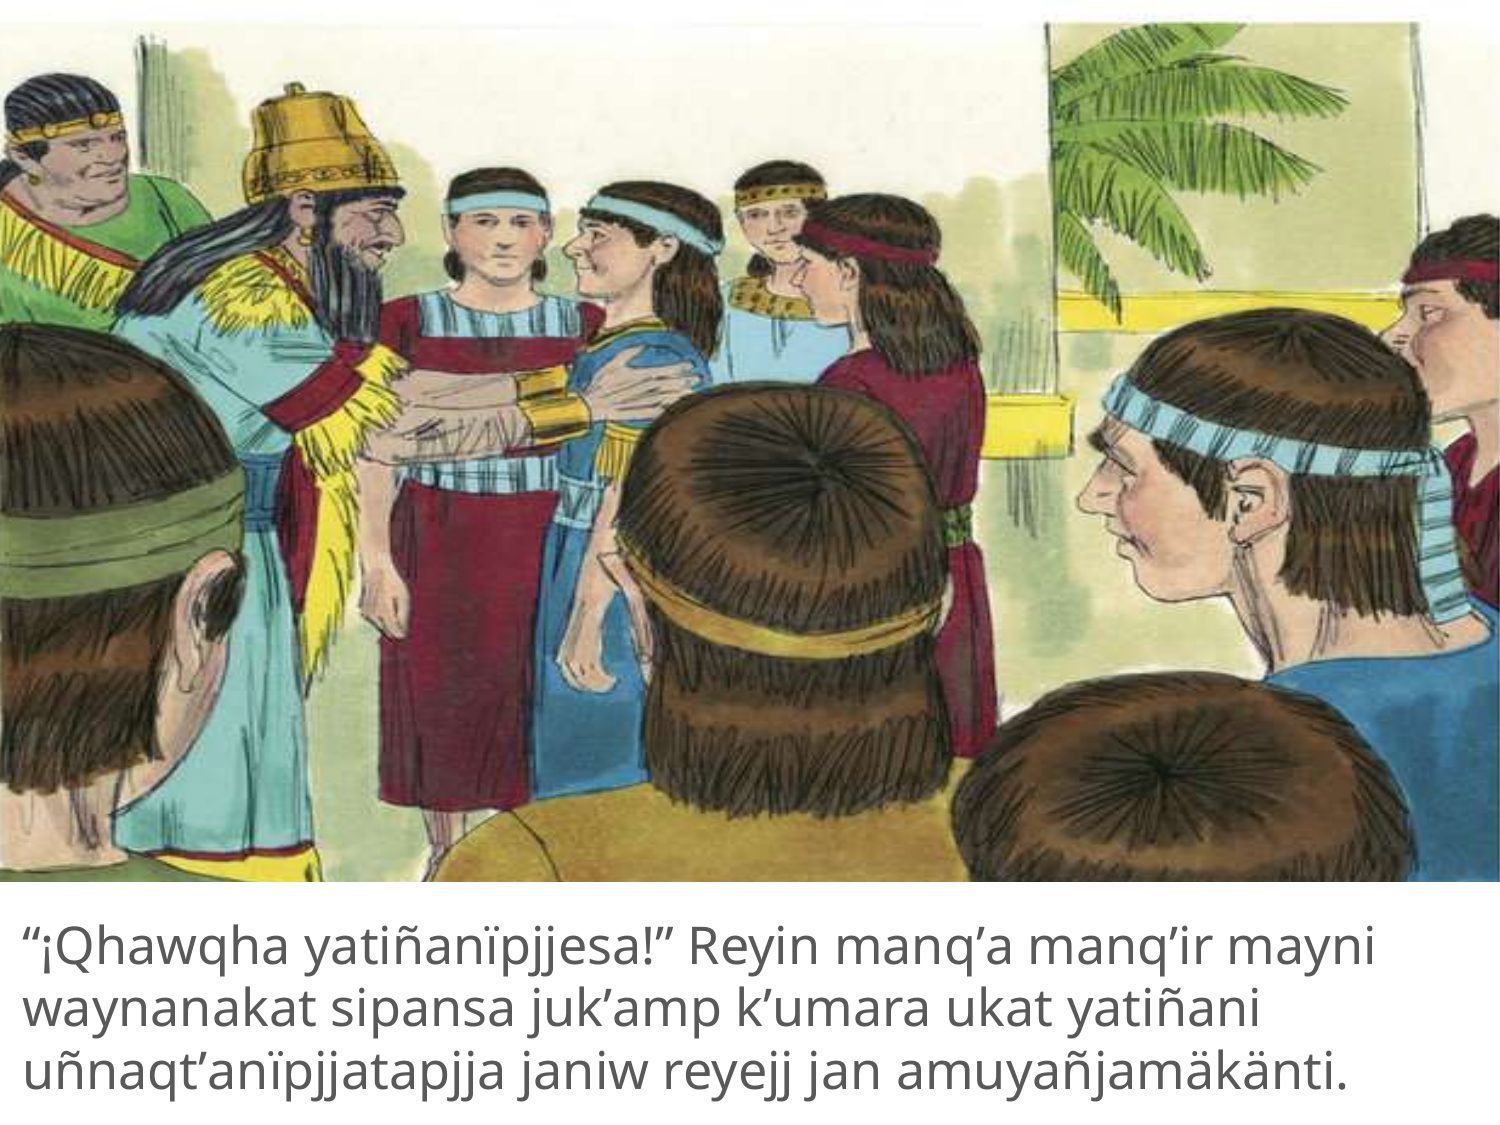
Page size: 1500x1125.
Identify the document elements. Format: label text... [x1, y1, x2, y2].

text_box “¡Qhawqha yatiñanïpjjesa!” Reyin manqʼa manqʼir mayni waynanakat sipansa jukʼamp kʼumara ukat yatiñani uñnaqtʼanïpjjatapjja janiw reyejj jan amuyañjamäkänti. [7, 905, 1493, 1108]
picture [0, 0, 1500, 882]
